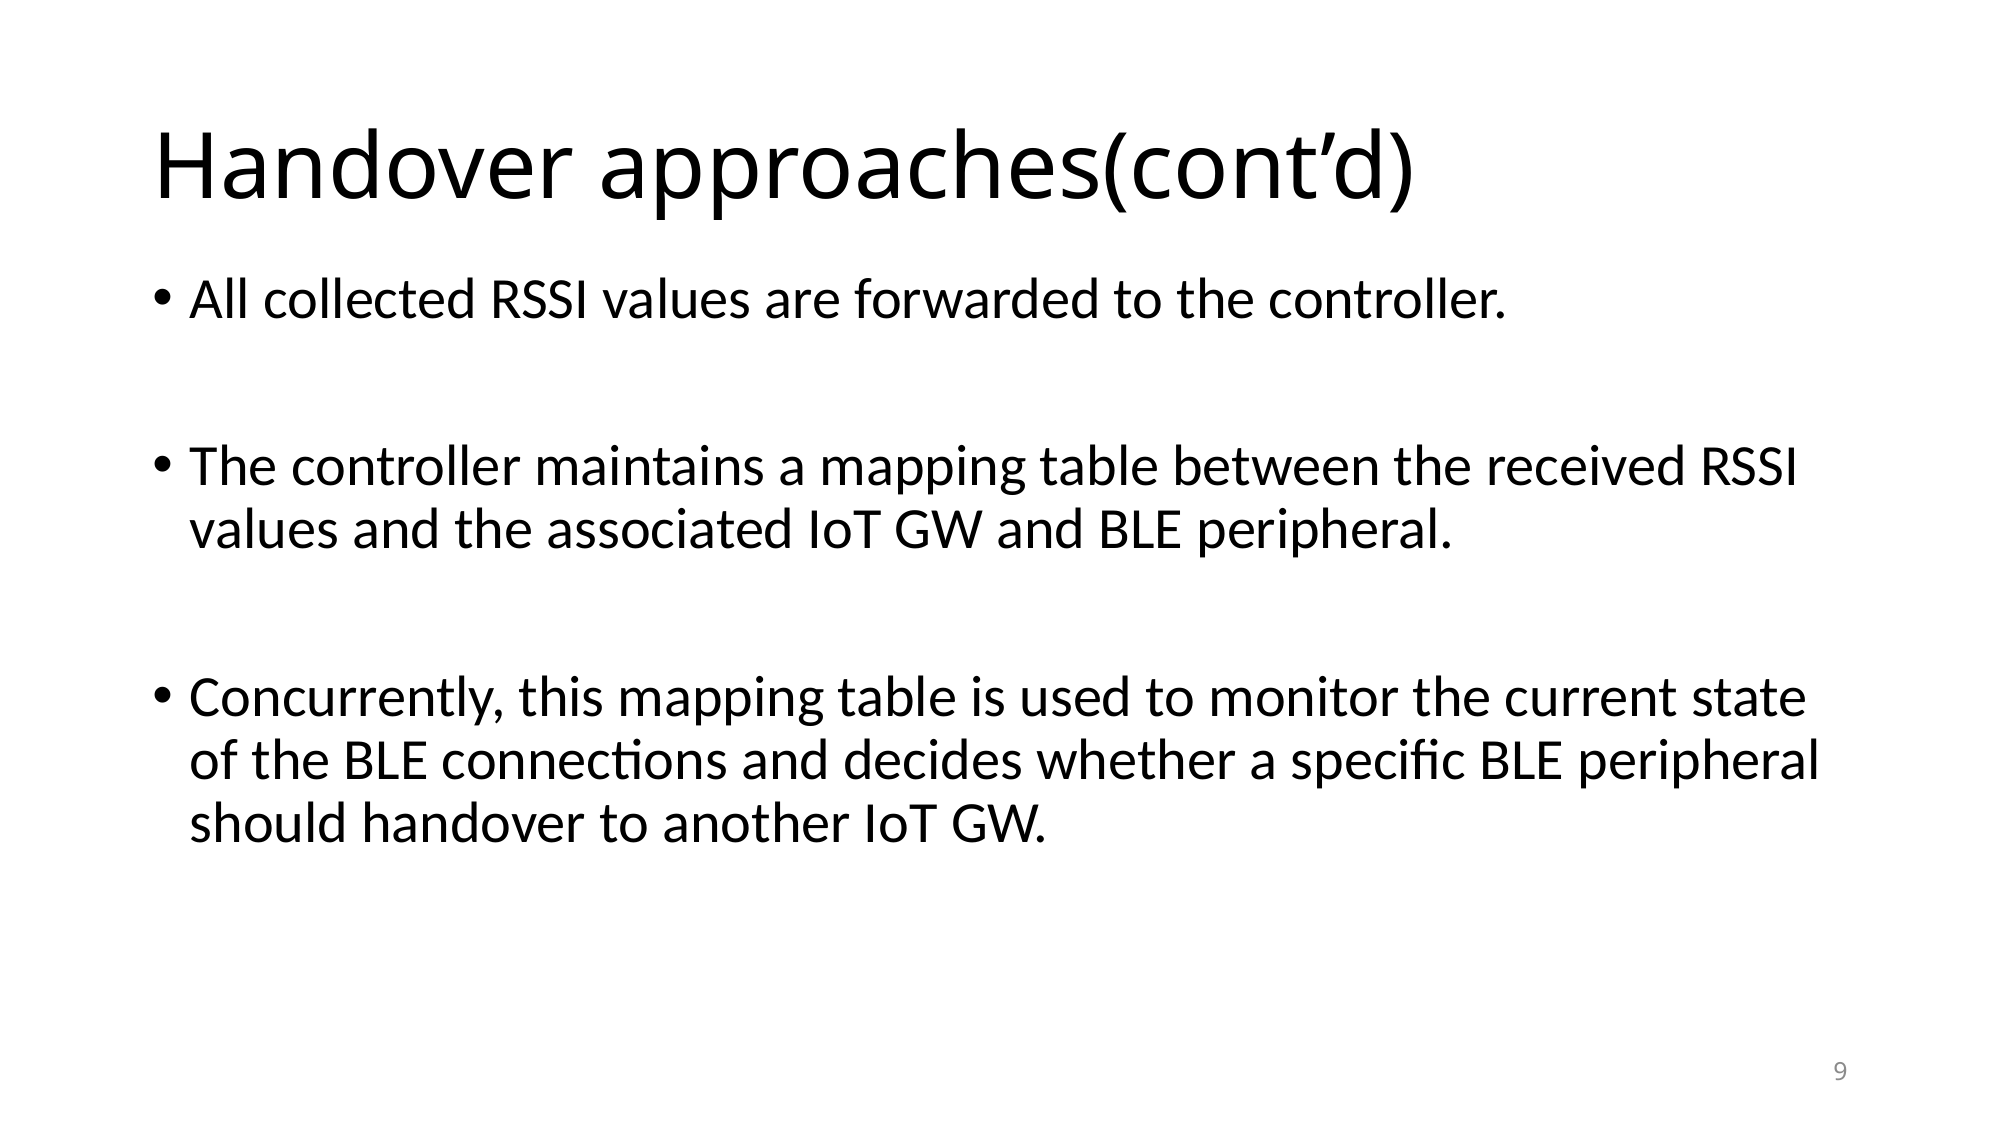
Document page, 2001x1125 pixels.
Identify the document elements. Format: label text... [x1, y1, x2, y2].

slide_number 9 [1412, 1042, 1863, 1103]
list All collected RSSI values are forwarded to the controller. The controller maintains a mapping table between the received RSSI values and the associated IoT GW and BLE peripheral. Concurrently, this mapping table is used to monitor the current state of the BLE connections and decides whether a specific BLE peripheral should handover to another IoT GW. [137, 260, 1863, 975]
title Handover approaches(cont’d) [137, 59, 1863, 260]
